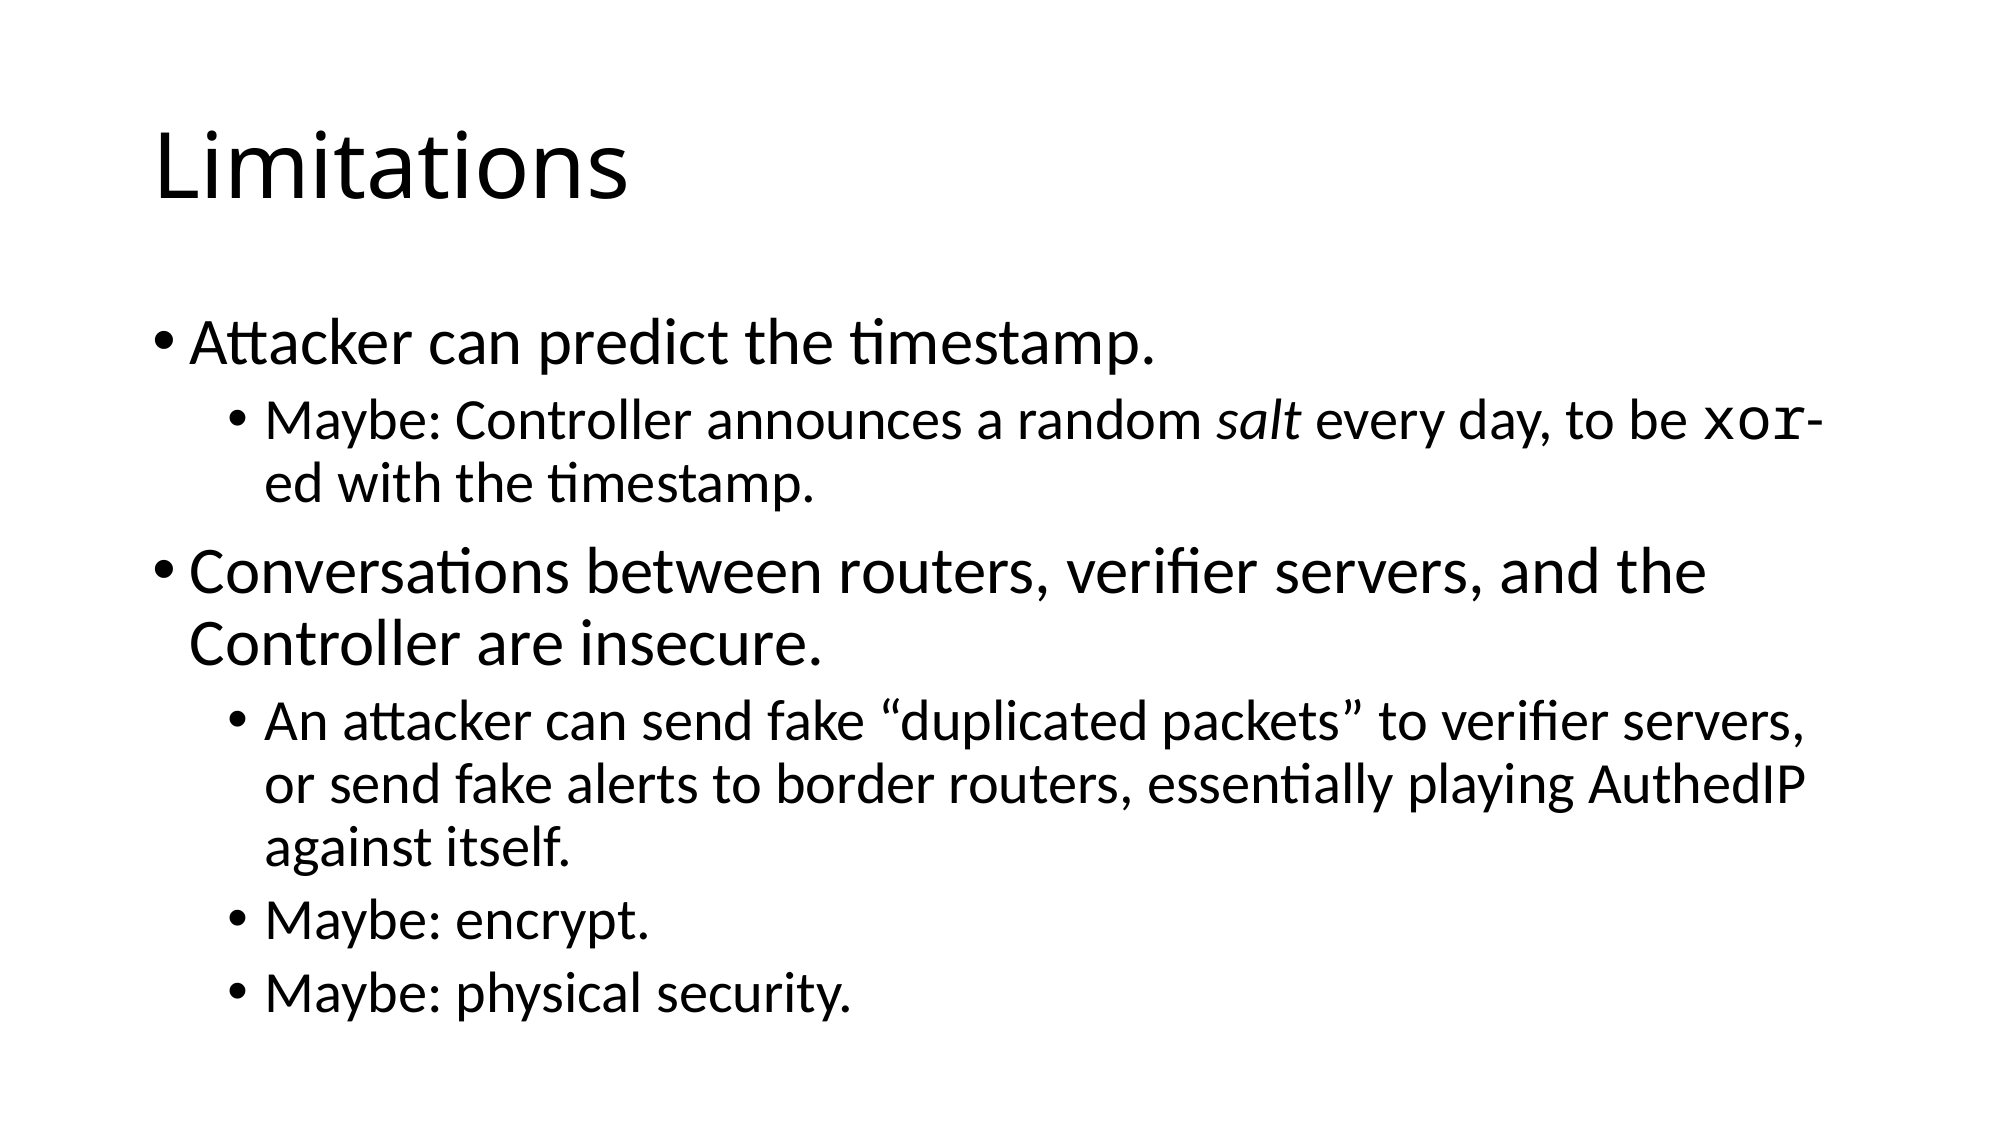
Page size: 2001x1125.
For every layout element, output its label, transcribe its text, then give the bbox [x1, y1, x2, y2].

list Attacker can predict the timestamp. Maybe: Controller announces a random salt every day, to be xor-ed with the timestamp. Conversations between routers, verifier servers, and the Controller are insecure. An attacker can send fake “duplicated packets” to verifier servers, or send fake alerts to border routers, essentially playing AuthedIP against itself. Maybe: encrypt. Maybe: physical security. [137, 299, 1863, 1097]
title Limitations [137, 59, 1863, 278]
